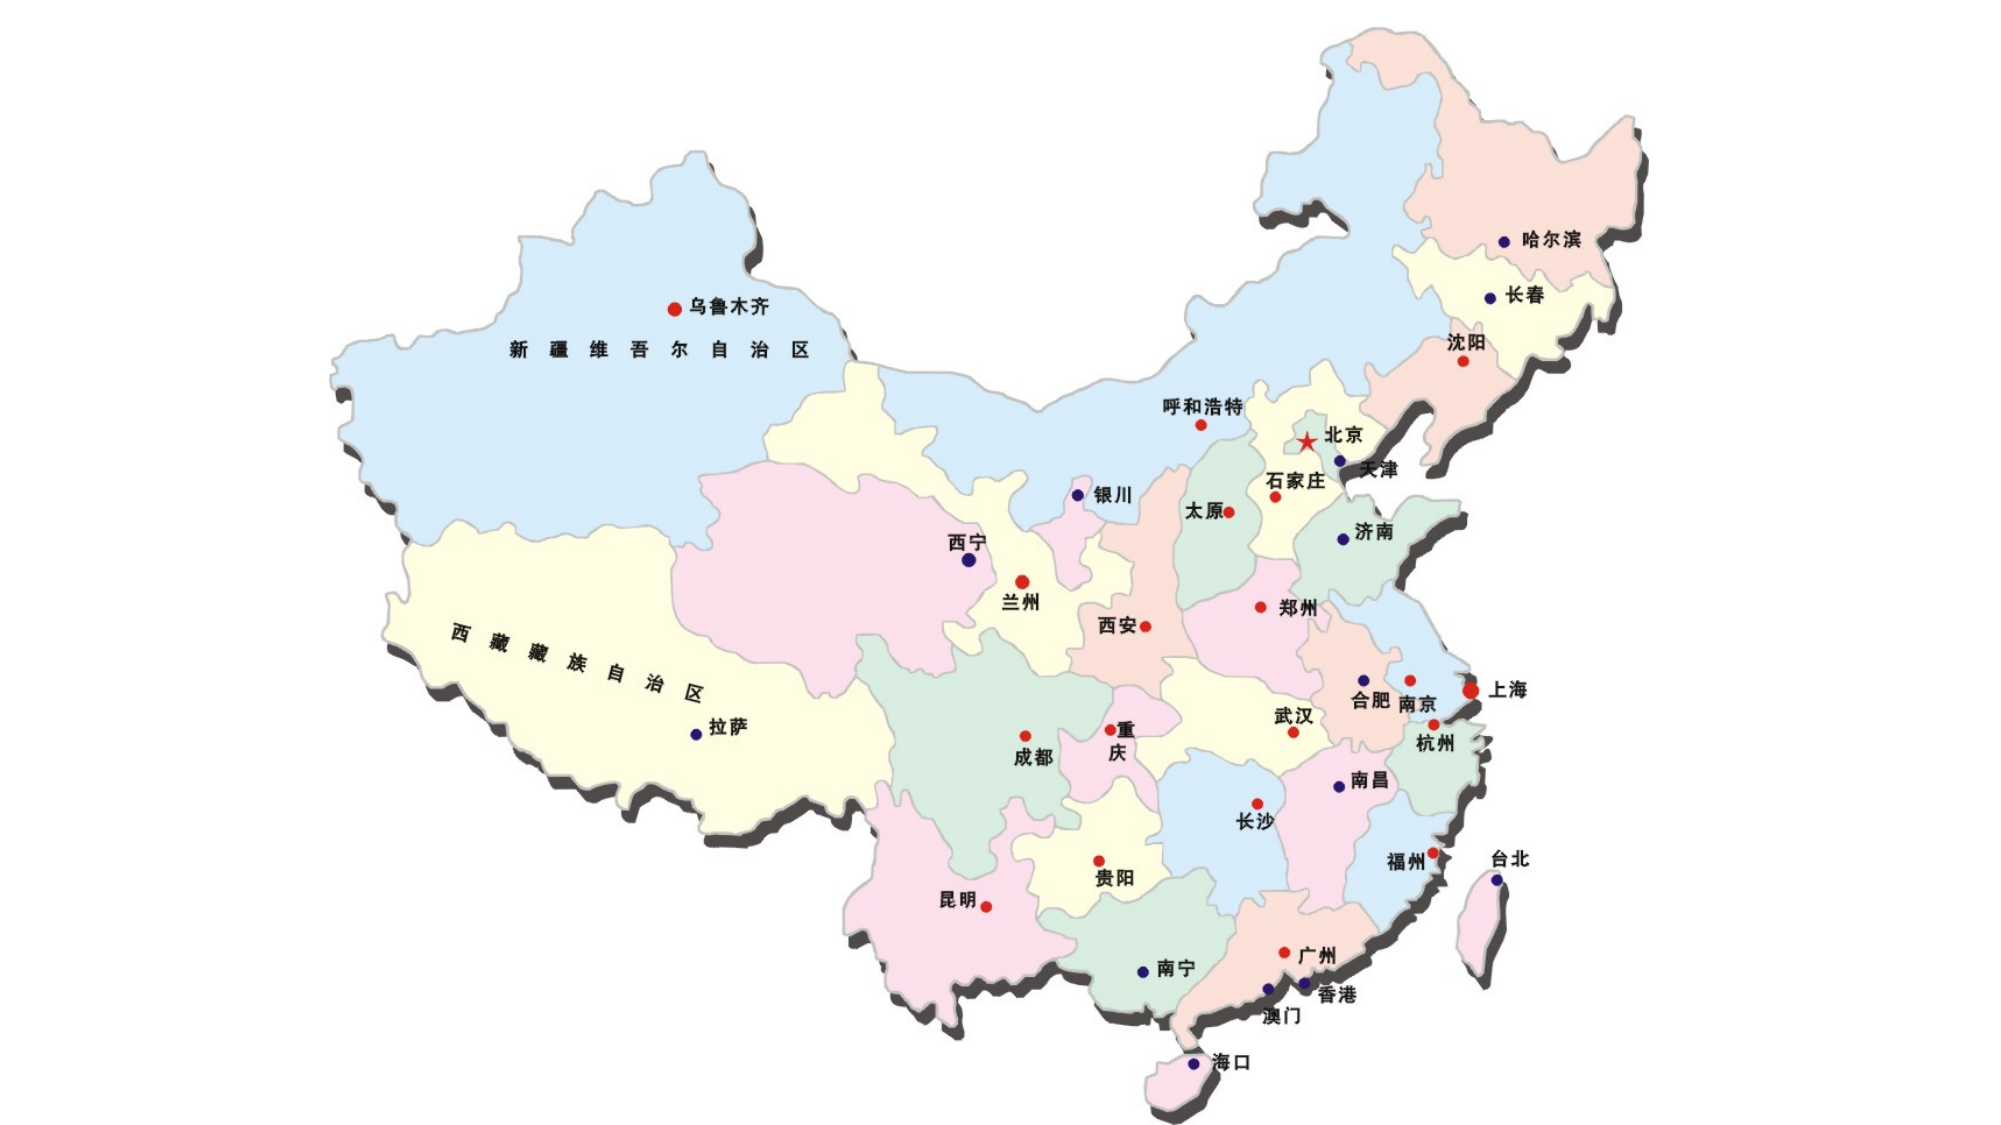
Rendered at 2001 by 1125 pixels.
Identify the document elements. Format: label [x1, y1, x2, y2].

list [329, 27, 1649, 1125]
